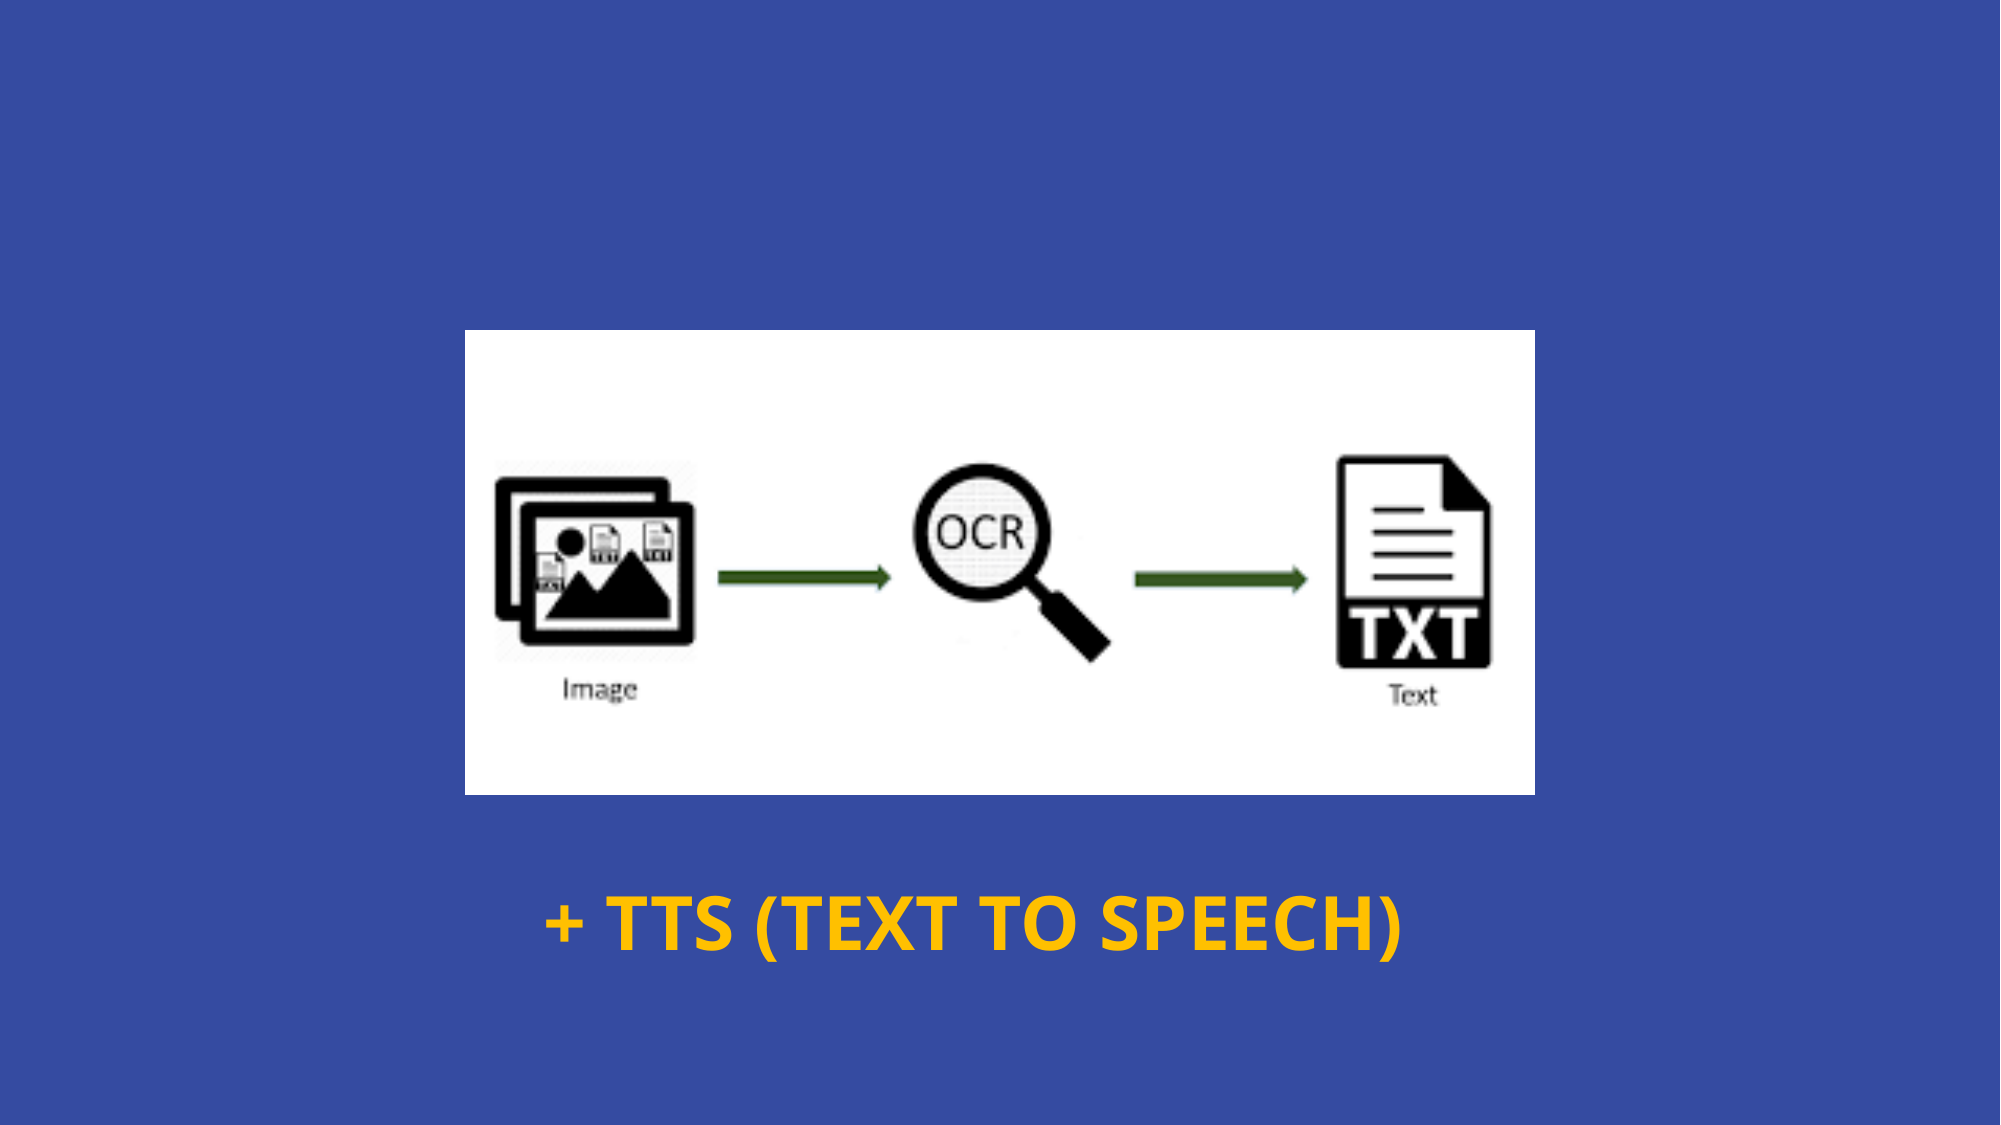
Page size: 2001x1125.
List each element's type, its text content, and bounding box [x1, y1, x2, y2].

text_box + TTS (TEXT TO SPEECH) [528, 823, 1433, 974]
picture [465, 330, 1535, 795]
